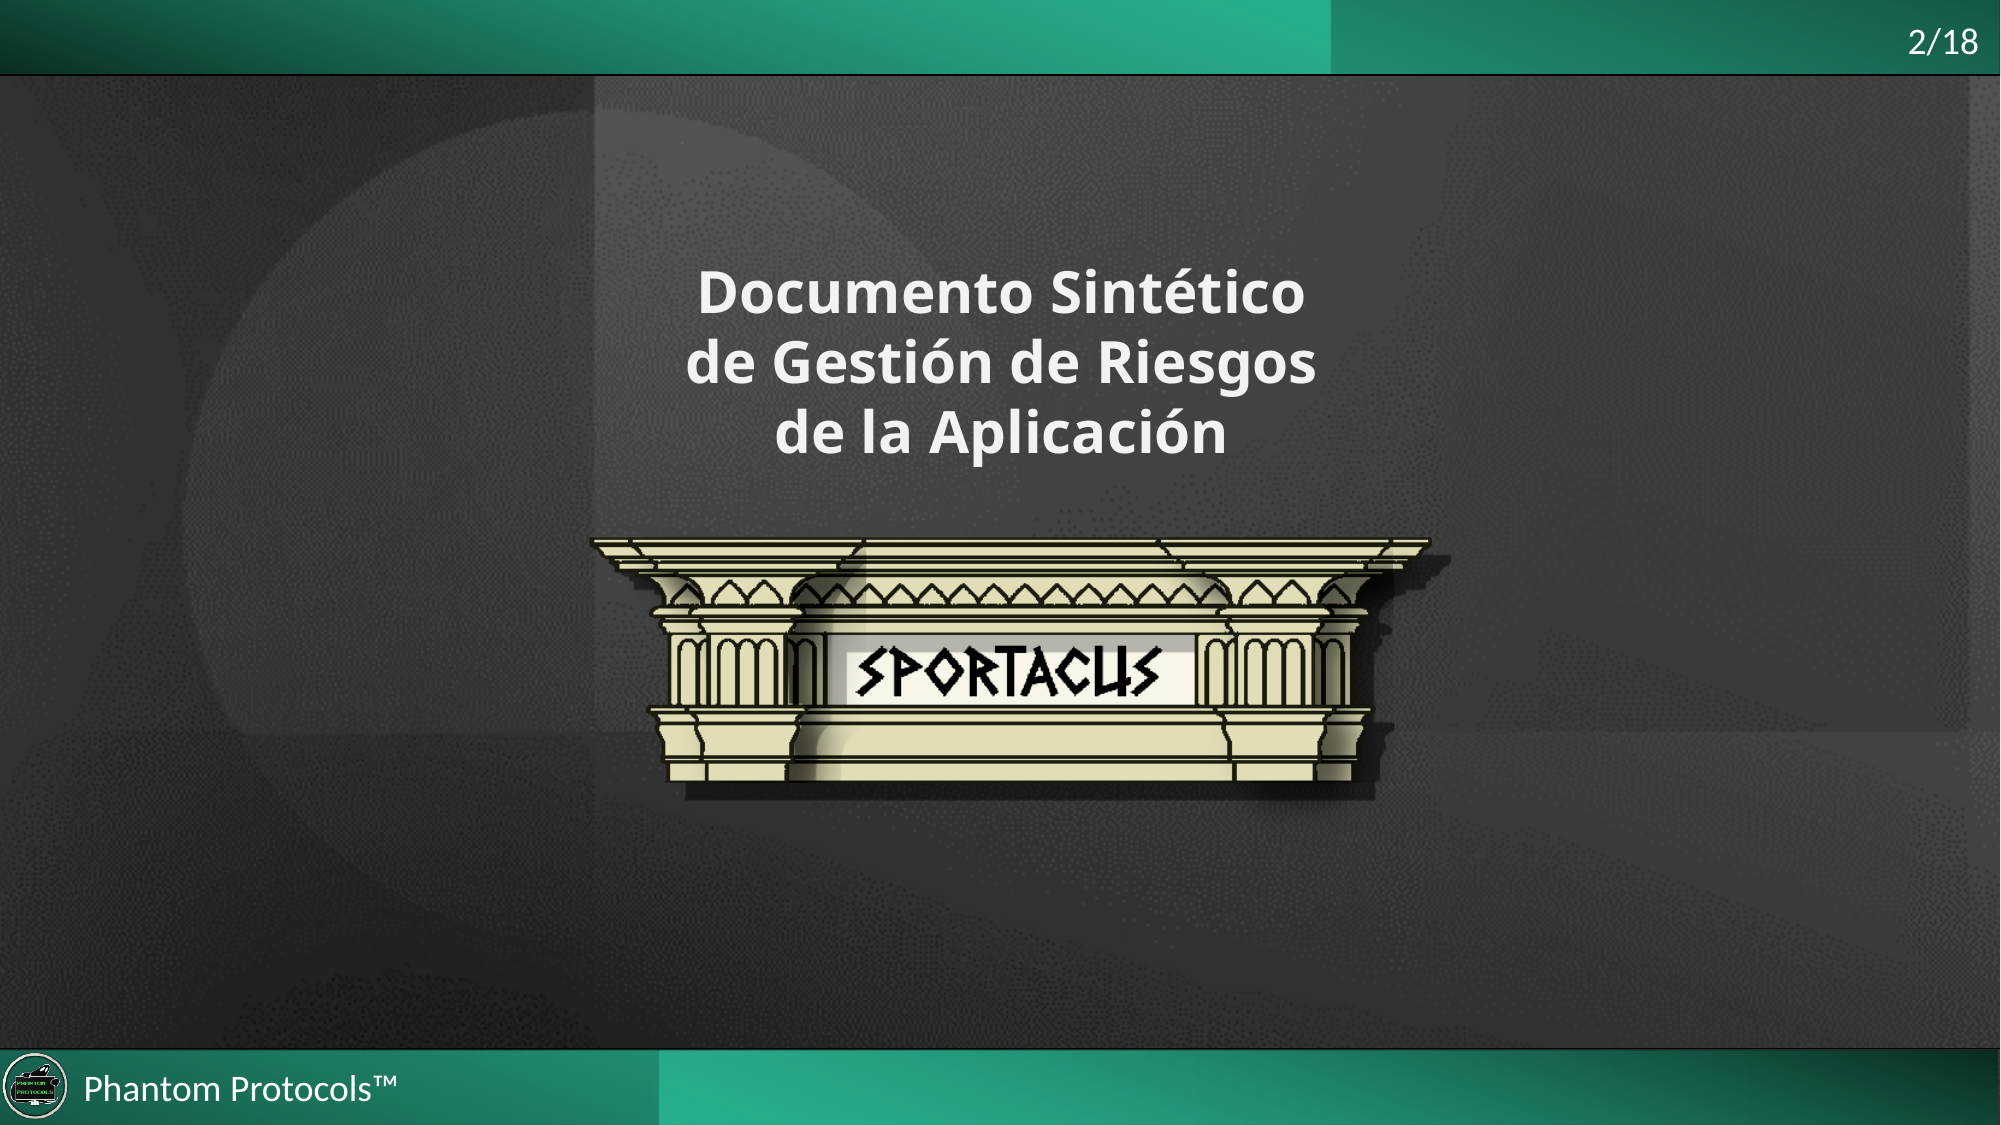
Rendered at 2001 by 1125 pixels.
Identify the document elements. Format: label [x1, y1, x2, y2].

picture [0, 0, 2001, 1048]
list [570, 481, 1463, 868]
picture [0, 1049, 2000, 1125]
